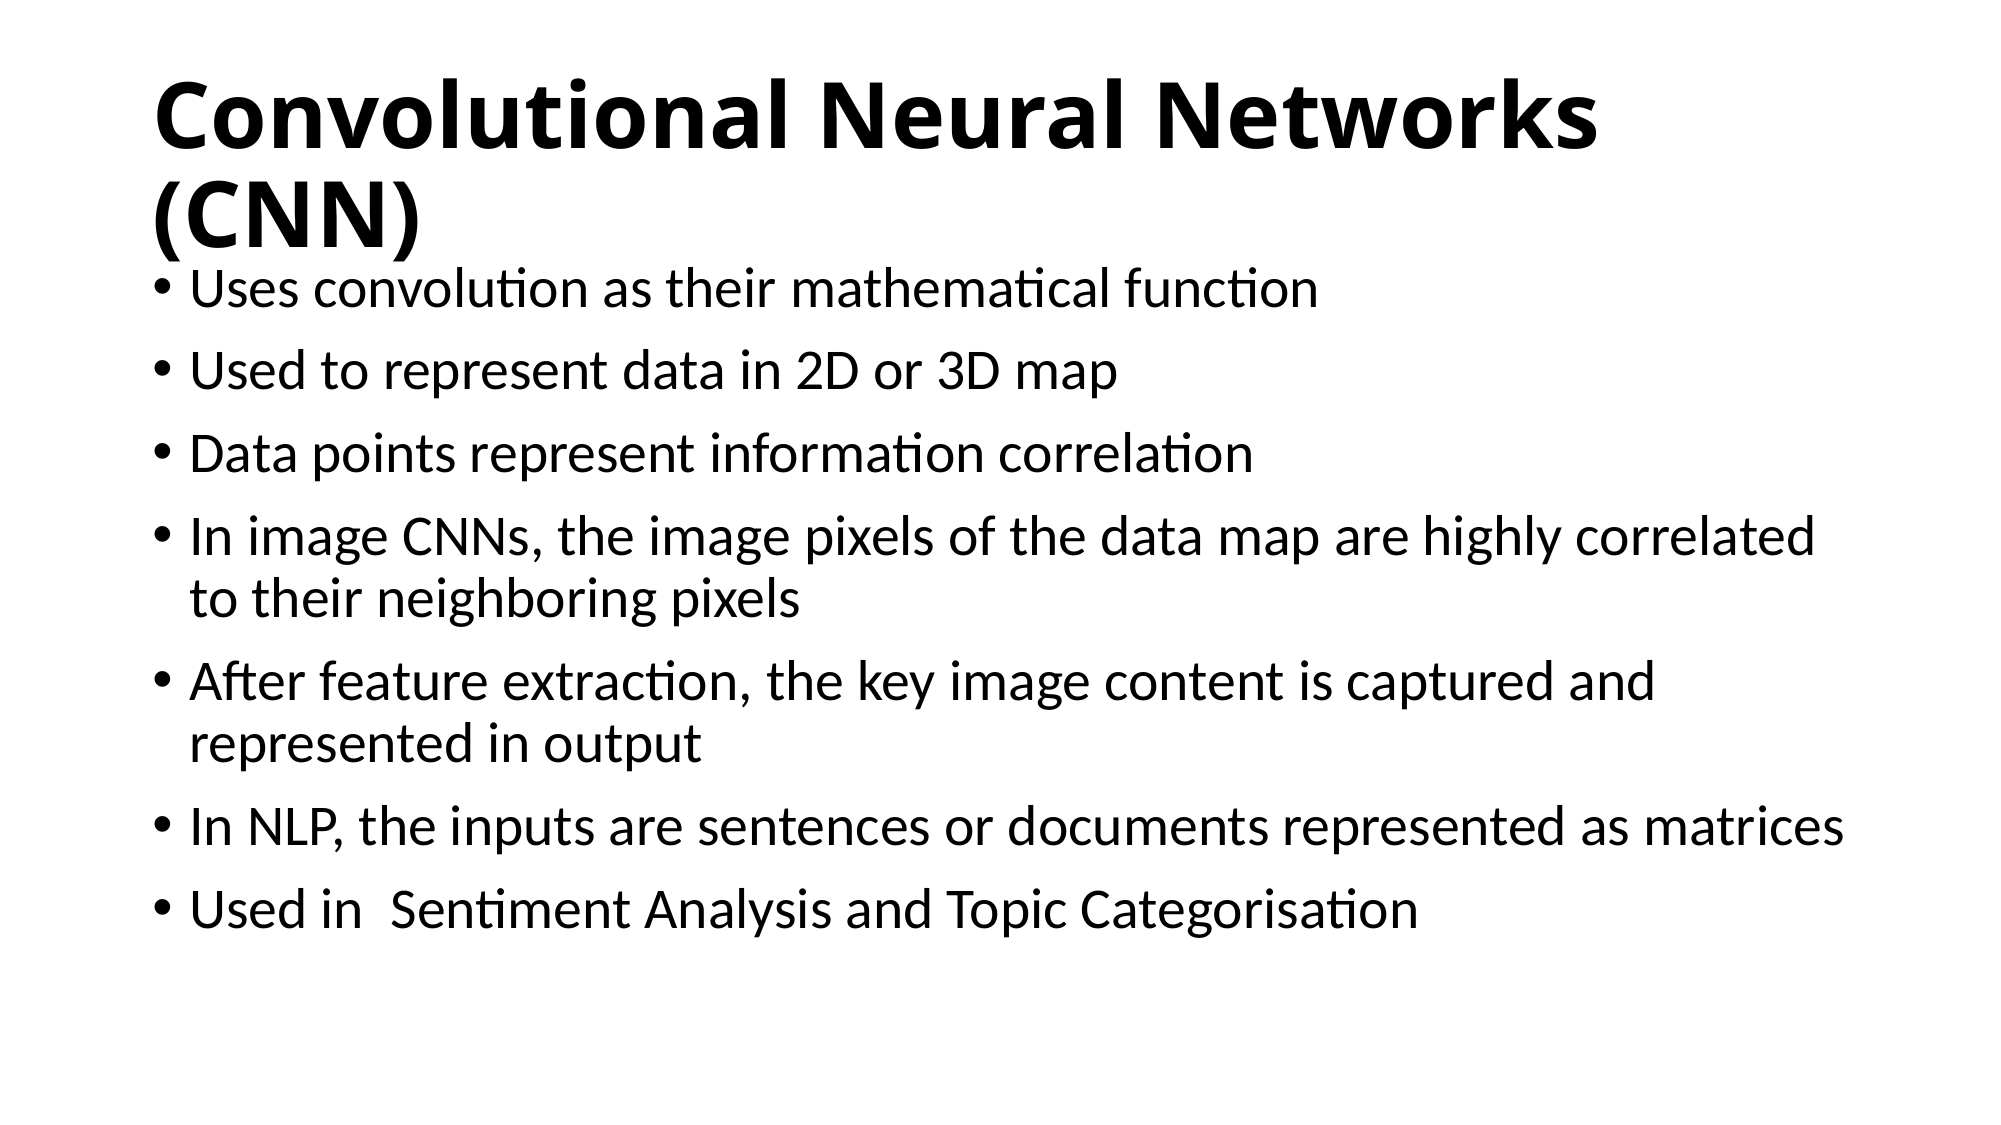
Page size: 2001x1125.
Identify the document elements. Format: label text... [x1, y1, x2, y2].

title Convolutional Neural Networks (CNN) [137, 59, 1863, 249]
list Uses convolution as their mathematical function Used to represent data in 2D or 3D map Data points represent information correlation In image CNNs, the image pixels of the data map are highly correlated to their neighboring pixels After feature extraction, the key image content is captured and represented in output In NLP, the inputs are sentences or documents represented as matrices Used in Sentiment Analysis and Topic Categorisation [137, 249, 1863, 1014]
